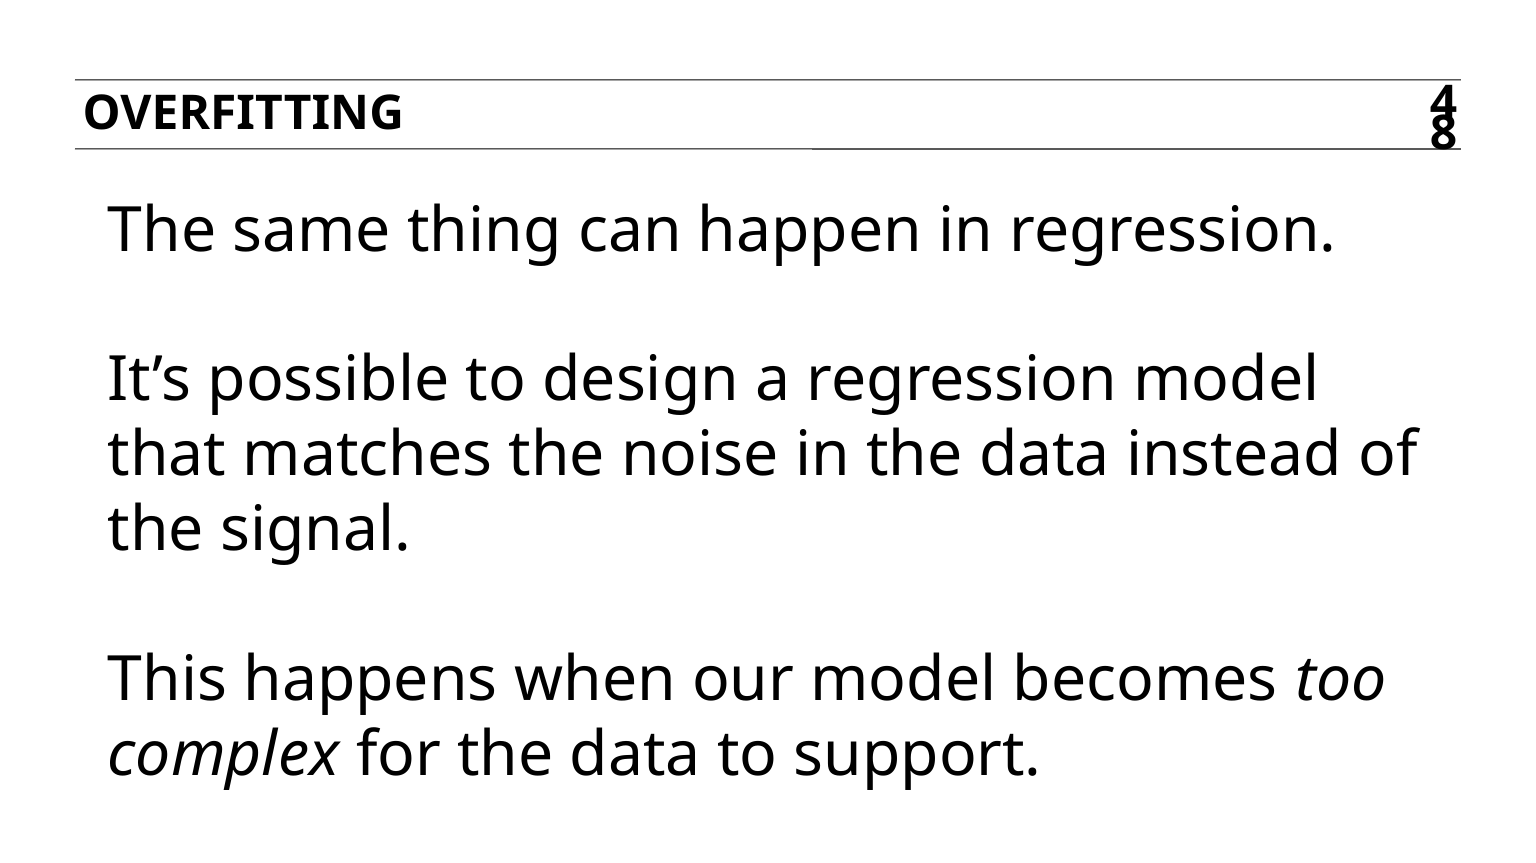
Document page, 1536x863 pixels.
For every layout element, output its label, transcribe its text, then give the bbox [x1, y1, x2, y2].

slide_number 48 [1419, 86, 1461, 138]
list overfitting [67, 81, 1118, 132]
text_box The same thing can happen in regression. It’s possible to design a regression model that matches the noise in the data instead of the signal. This happens when our model becomes too complex for the data to support. [92, 181, 1468, 796]
